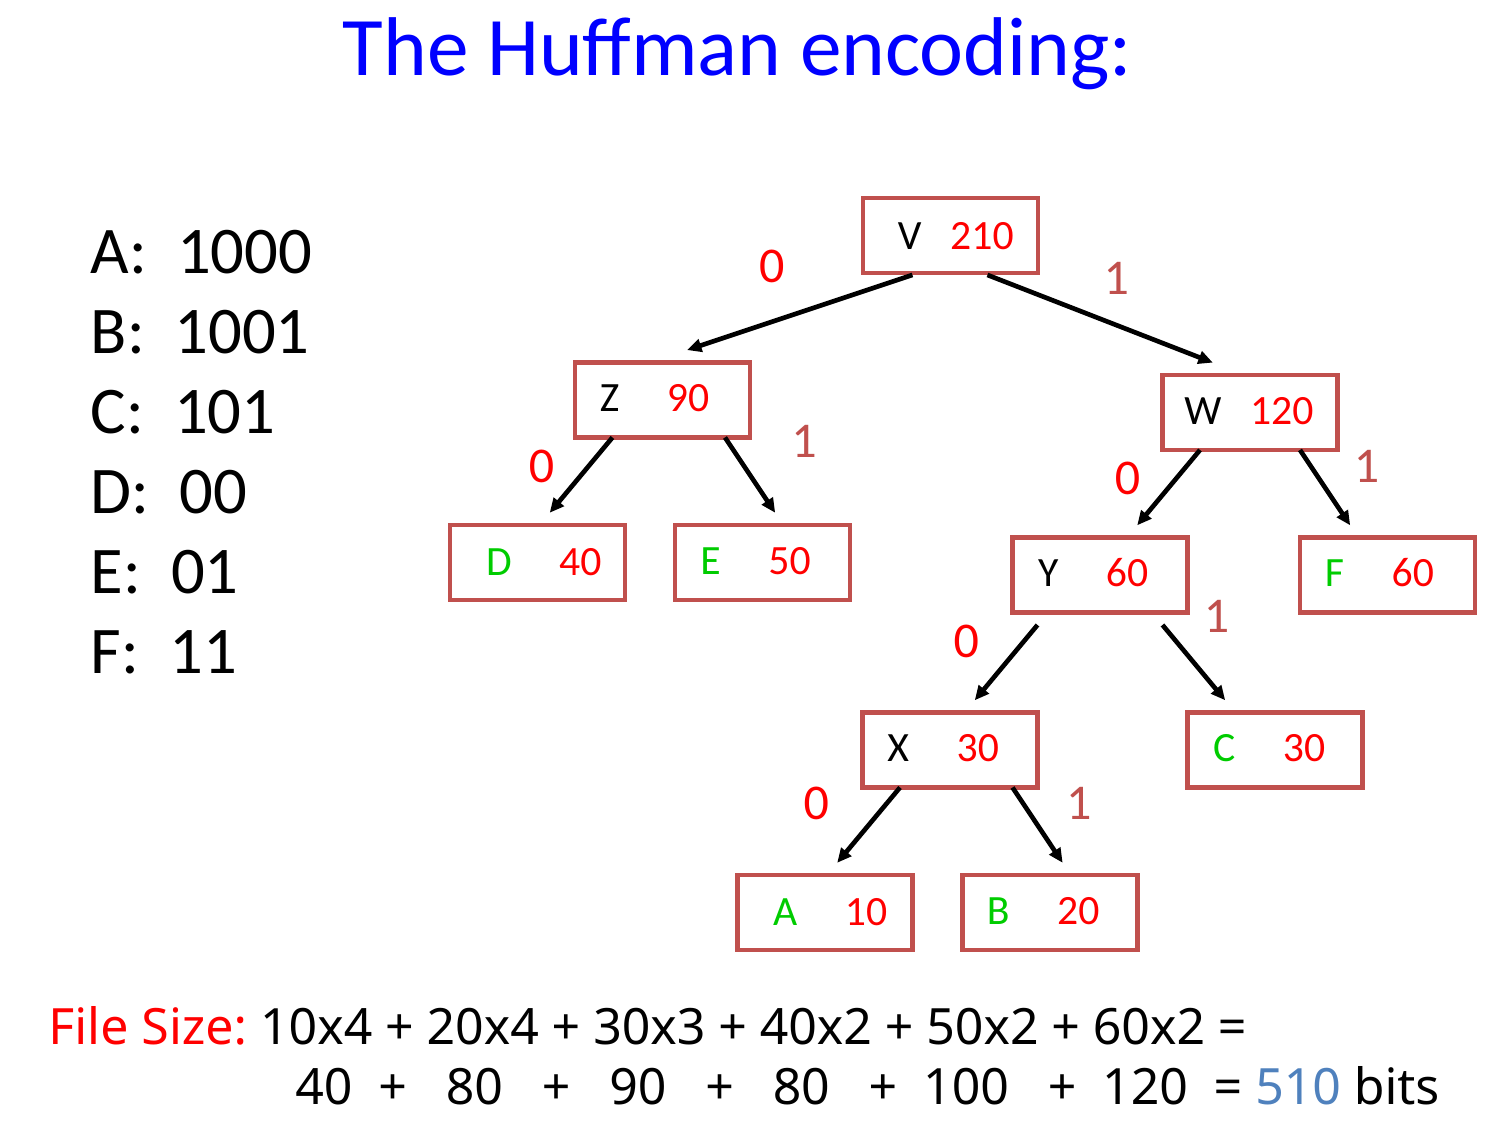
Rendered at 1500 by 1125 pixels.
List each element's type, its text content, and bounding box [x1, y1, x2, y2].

text_box 1 [1338, 424, 1394, 500]
text_box F 60 [1310, 537, 1450, 603]
text_box [1162, 624, 1225, 700]
text_box [863, 198, 1038, 274]
text_box [975, 624, 1038, 700]
text_box 0 [1099, 437, 1157, 513]
text_box B 20 [972, 875, 1115, 940]
text_box 1 [776, 399, 832, 475]
text_box V 210 [883, 200, 1029, 265]
text_box [1162, 374, 1338, 450]
text_box [1012, 787, 1063, 863]
text_box 1 [1088, 237, 1144, 313]
text_box A 10 [758, 876, 903, 942]
text_box [687, 274, 913, 352]
text_box 1 [1051, 762, 1107, 838]
text_box 0 [744, 225, 800, 301]
text_box [1299, 537, 1475, 613]
text_box 1 [1188, 574, 1244, 650]
text_box W 120 [1169, 375, 1329, 440]
text_box 0 [788, 762, 844, 838]
text_box File Size: 10x4 + 20x4 + 30x3 + 40x2 + 50x2 + 60x2 = 40 + 80 + 90 + 80 + 100 + 120 = 510 bits [33, 987, 1455, 1122]
text_box X 30 [872, 712, 1014, 778]
text_box D 40 [471, 526, 617, 592]
text_box [737, 874, 913, 950]
text_box [549, 500, 563, 513]
text_box [1187, 712, 1363, 788]
text_box [1299, 449, 1351, 526]
text_box C 30 [1198, 712, 1341, 778]
text_box 0 [513, 424, 569, 500]
text_box [450, 524, 625, 600]
text_box A: 1000 B: 1001 C: 101 D: 00 E: 01 F: 11 [76, 199, 327, 695]
text_box 0 [938, 599, 994, 675]
text_box [675, 524, 850, 600]
text_box [724, 437, 775, 513]
text_box [962, 874, 1138, 950]
text_box [987, 274, 1213, 364]
text_box [575, 362, 750, 438]
text_box [1012, 537, 1188, 613]
text_box [862, 712, 1038, 788]
text_box [837, 787, 901, 863]
text_box E 50 [685, 525, 826, 590]
text_box [1137, 513, 1151, 526]
title The Huffman encoding: [62, 0, 1413, 136]
text_box Z 90 [585, 362, 725, 428]
text_box Y 60 [1023, 537, 1164, 603]
